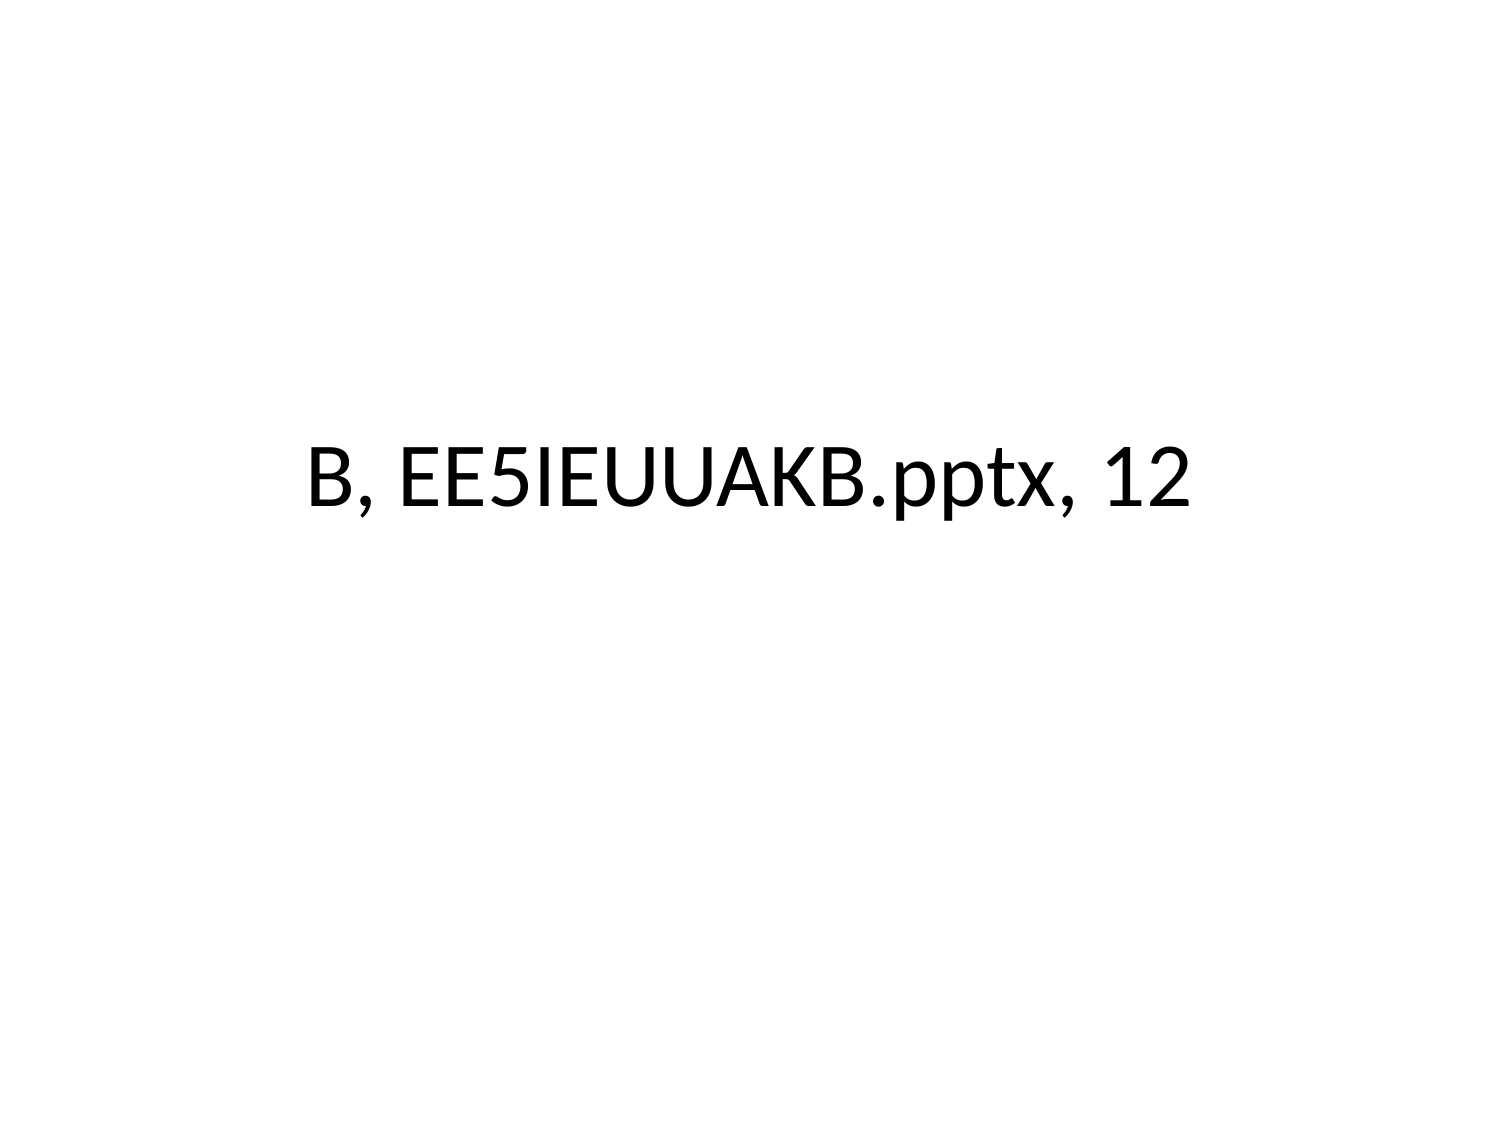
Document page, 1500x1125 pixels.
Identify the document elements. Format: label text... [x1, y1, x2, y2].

title B, EE5IEUUAKB.pptx, 12 [112, 349, 1388, 591]
